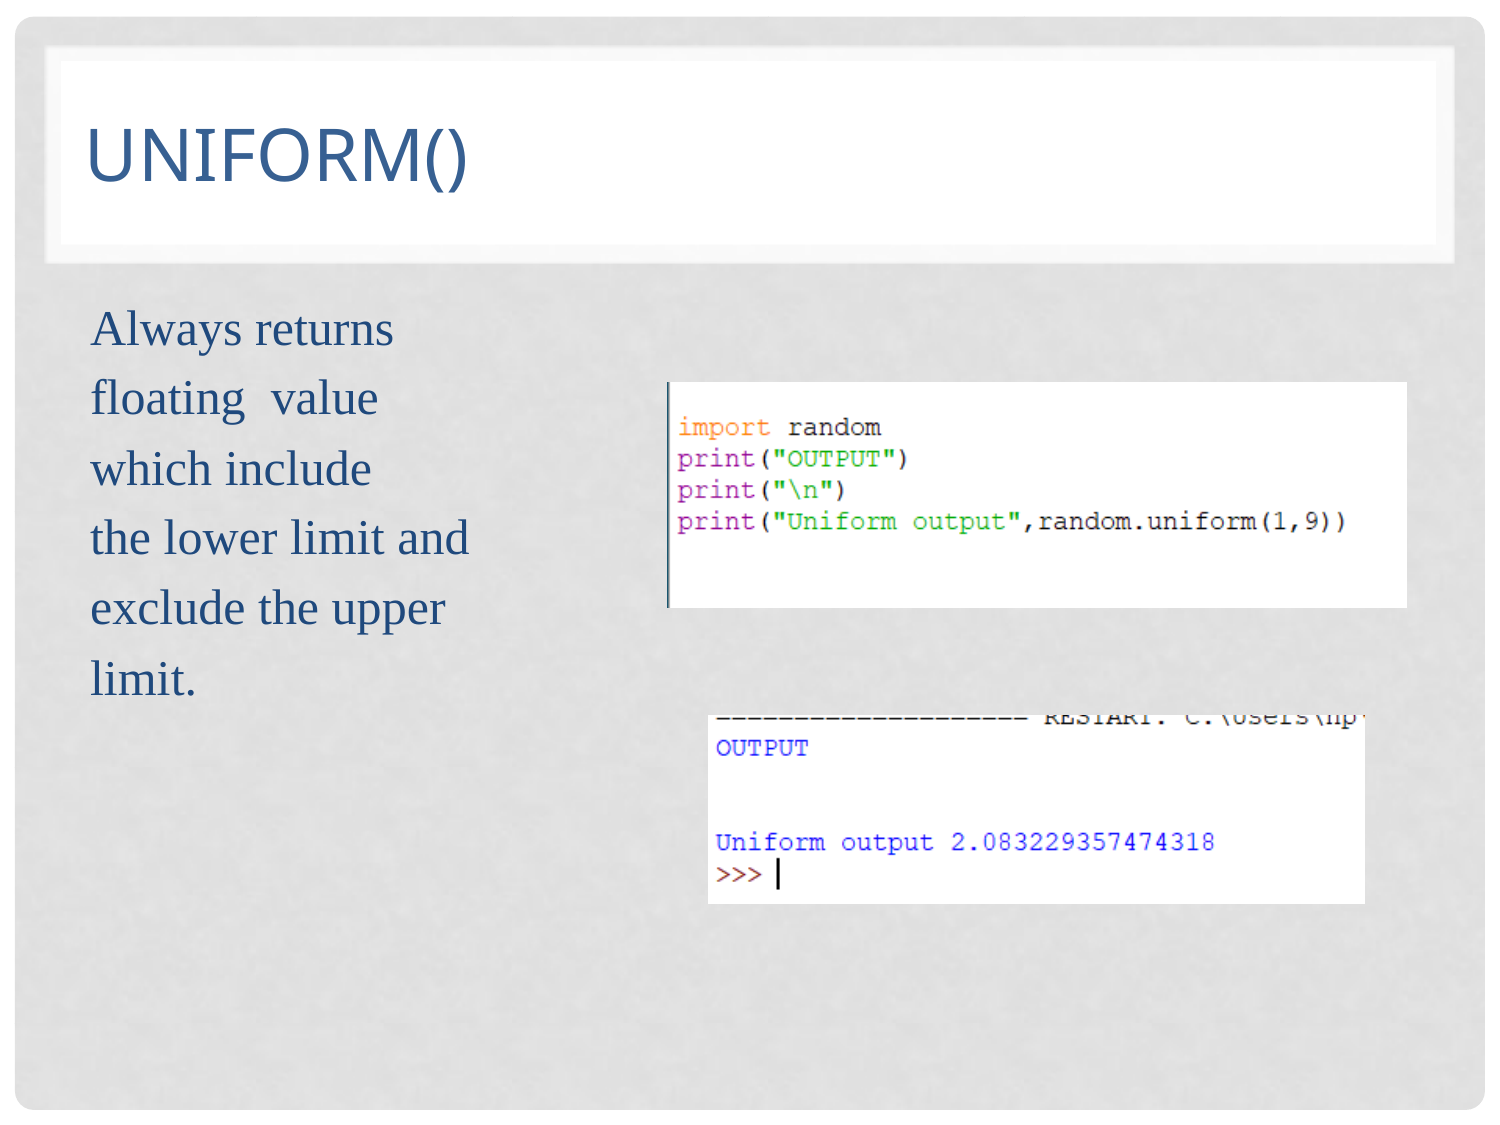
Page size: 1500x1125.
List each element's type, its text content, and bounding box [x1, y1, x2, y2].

title Uniform() [69, 66, 1425, 238]
list Always returns floating value which include the lower limit and exclude the upper limit. [75, 287, 1425, 1005]
picture [708, 715, 1366, 904]
picture [667, 382, 1407, 608]
